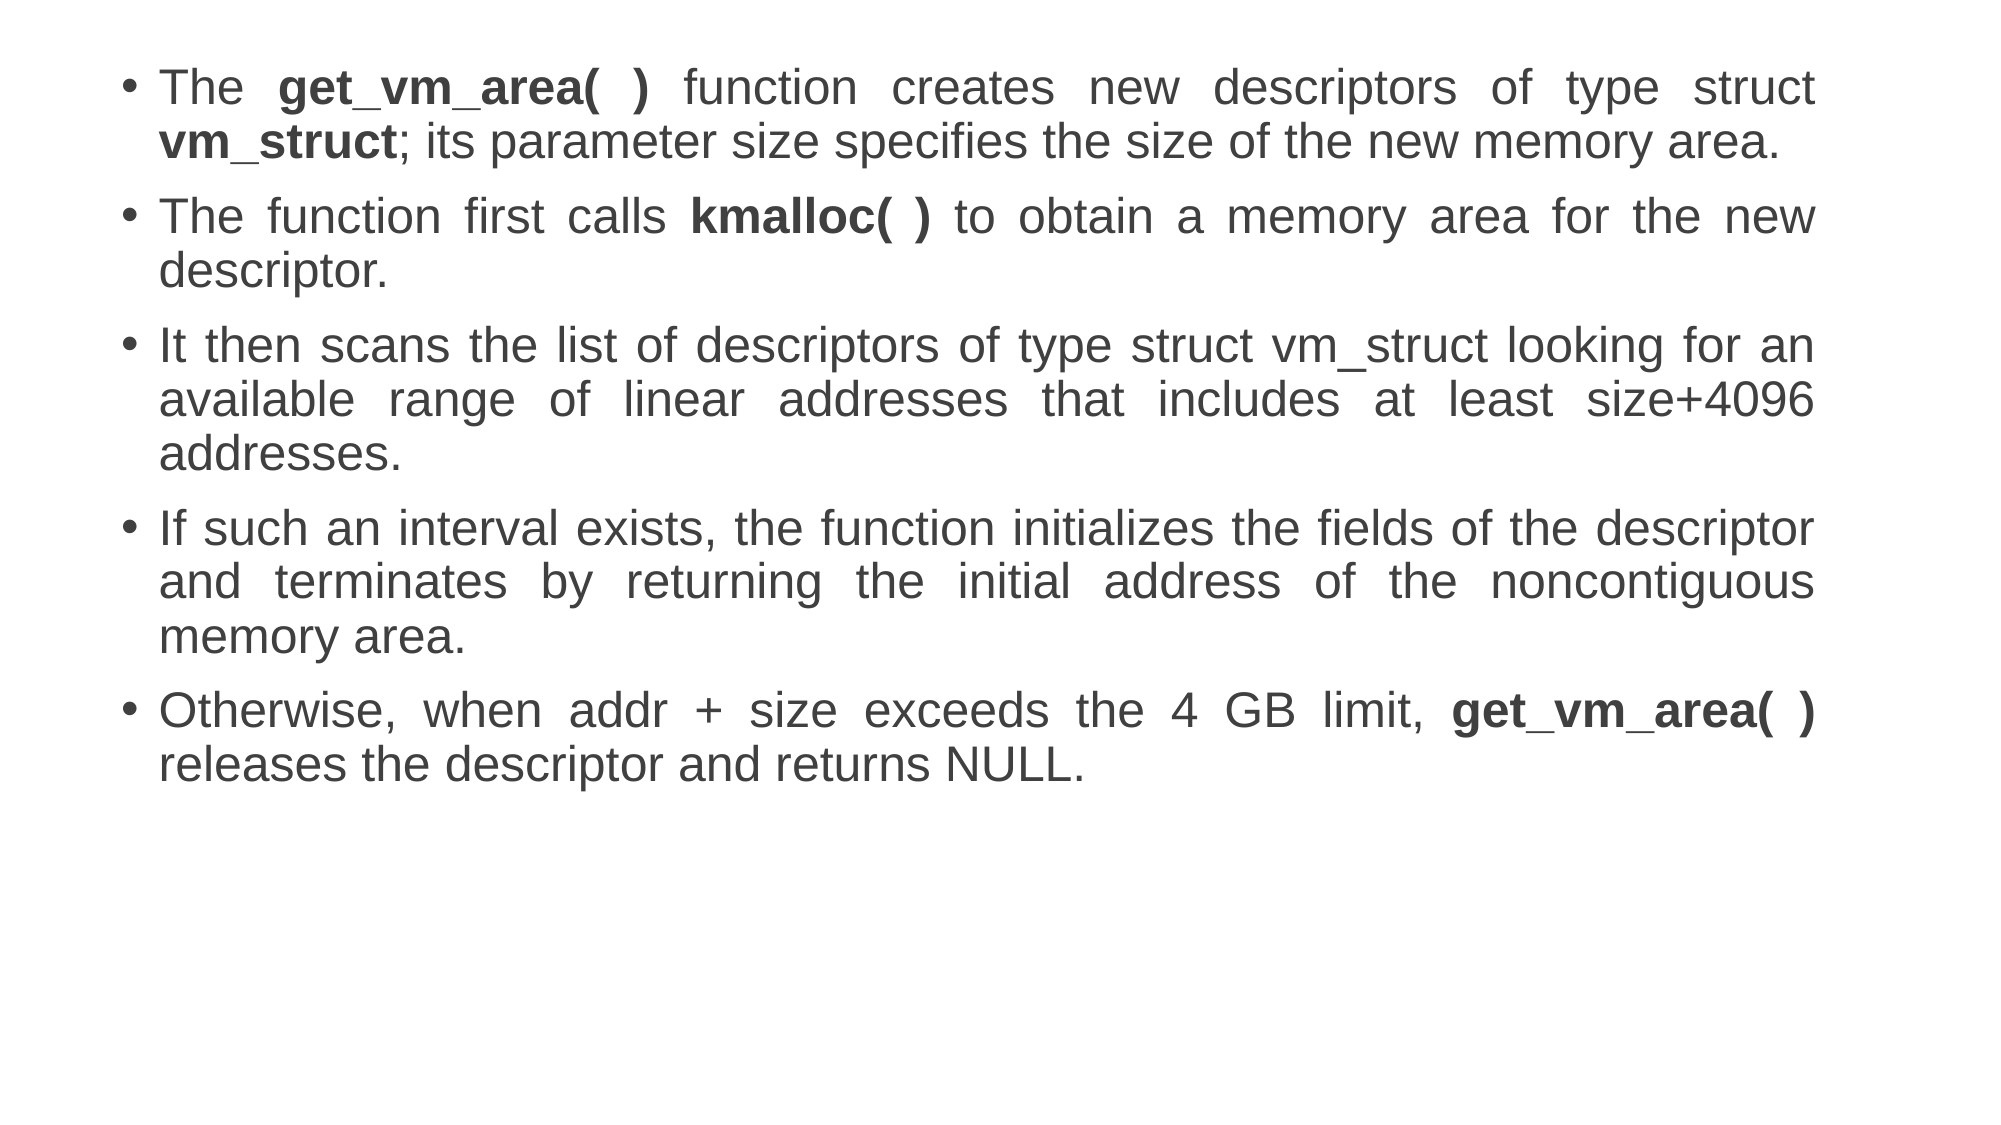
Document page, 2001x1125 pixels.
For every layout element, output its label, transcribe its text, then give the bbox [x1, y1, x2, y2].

list The get_vm_area( ) function creates new descriptors of type struct vm_struct; its parameter size specifies the size of the new memory area. The function first calls kmalloc( ) to obtain a memory area for the new descriptor. It then scans the list of descriptors of type struct vm_struct looking for an available range of linear addresses that includes at least size+4096 addresses. If such an interval exists, the function initializes the fields of the descriptor and terminates by returning the initial address of the noncontiguous memory area. Otherwise, when addr + size exceeds the 4 GB limit, get_vm_area( ) releases the descriptor and returns NULL. [106, 54, 1832, 1014]
